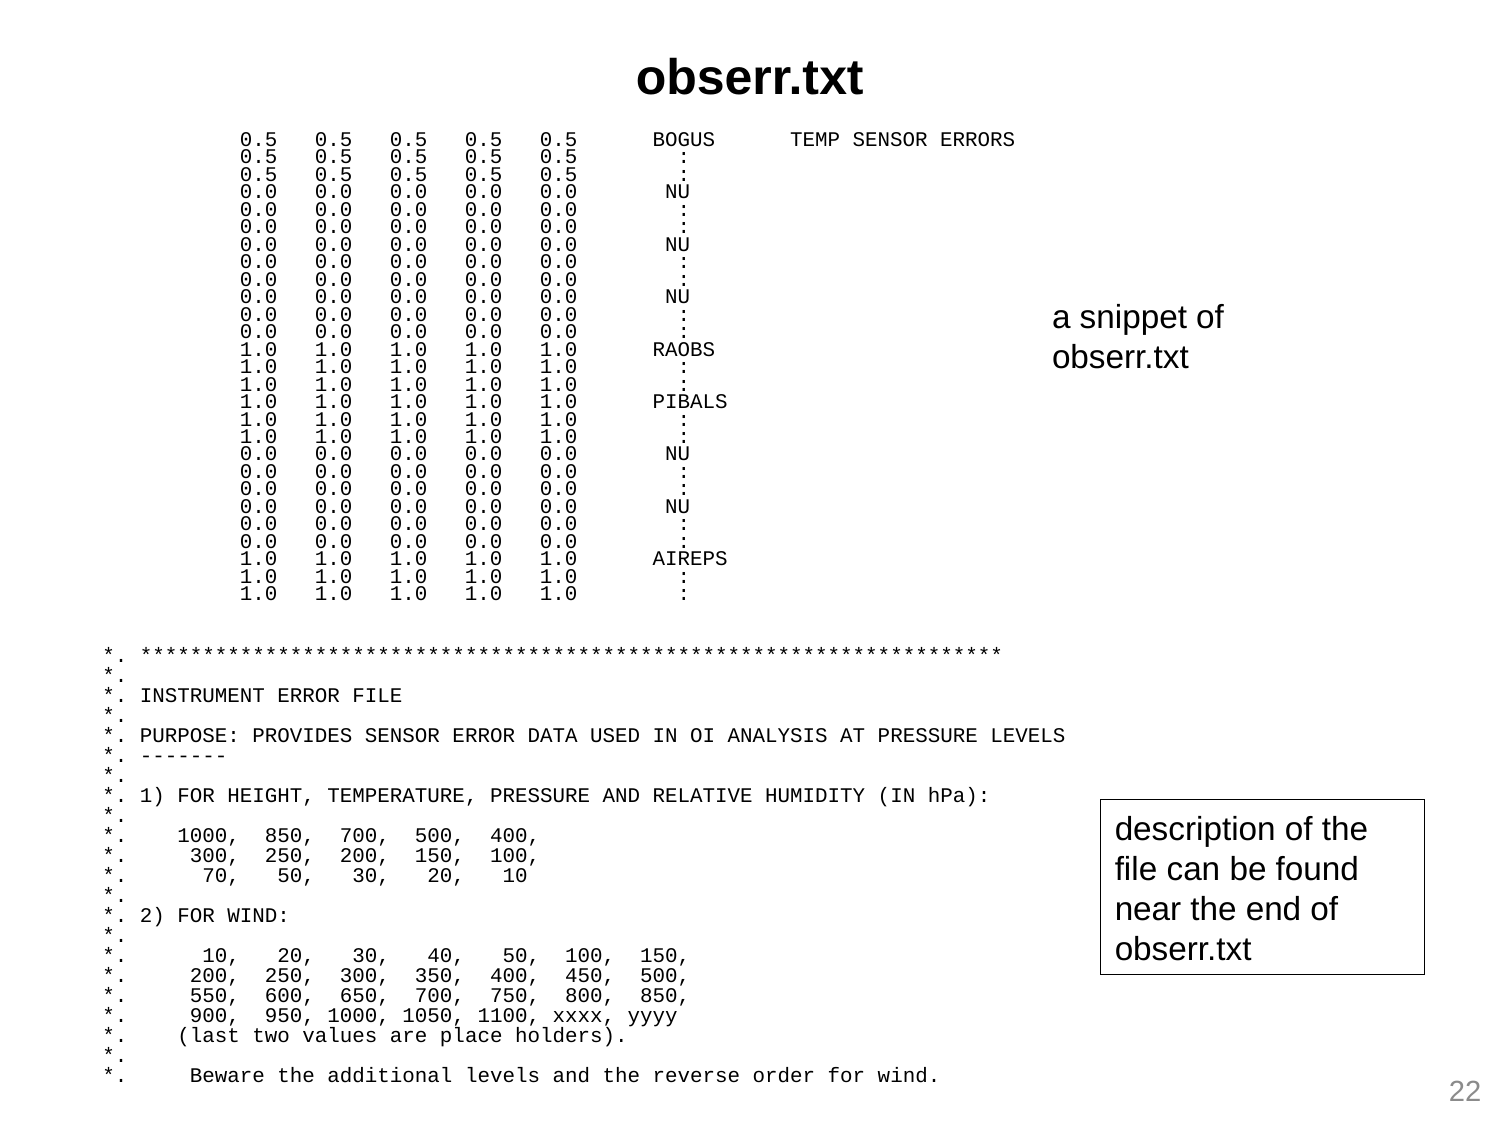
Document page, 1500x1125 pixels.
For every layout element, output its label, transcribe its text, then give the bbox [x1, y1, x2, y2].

slide_number 22 [1146, 1060, 1497, 1120]
text_box 0.5 0.5 0.5 0.5 0.5 BOGUS TEMP SENSOR ERRORS 0.5 0.5 0.5 0.5 0.5 : 0.5 0.5 0.5 0.5 0.5 : 0.0 0.0 0.0 0.0 0.0 NU 0.0 0.0 0.0 0.0 0.0 : 0.0 0.0 0.0 0.0 0.0 : 0.0 0.0 0.0 0.0 0.0 NU 0.0 0.0 0.0 0.0 0.0 : 0.0 0.0 0.0 0.0 0.0 : 0.0 0.0 0.0 0.0 0.0 NU 0.0 0.0 0.0 0.0 0.0 : 0.0 0.0 0.0 0.0 0.0 : 1.0 1.0 1.0 1.0 1.0 RAOBS 1.0 1.0 1.0 1.0 1.0 : 1.0 1.0 1.0 1.0 1.0 : 1.0 1.0 1.0 1.0 1.0 PIBALS 1.0 1.0 1.0 1.0 1.0 : 1.0 1.0 1.0 1.0 1.0 : 0.0 0.0 0.0 0.0 0.0 NU 0.0 0.0 0.0 0.0 0.0 : 0.0 0.0 0.0 0.0 0.0 : 0.0 0.0 0.0 0.0 0.0 NU 0.0 0.0 0.0 0.0 0.0 : 0.0 0.0 0.0 0.0 0.0 : 1.0 1.0 1.0 1.0 1.0 AIREPS 1.0 1.0 1.0 1.0 1.0 : 1.0 1.0 1.0 1.0 1.0 : [187, 124, 1075, 612]
text_box a snippet of obserr.txt [1037, 287, 1275, 382]
text_box description of the file can be found near the end of obserr.txt [1100, 799, 1425, 975]
text_box *. ********************************************************************* *. *. INSTRUMENT ERROR FILE *. *. PURPOSE: PROVIDES SENSOR ERROR DATA USED IN OI ANALYSIS AT PRESSURE LEVELS *. ------- *. *. 1) FOR HEIGHT, TEMPERATURE, PRESSURE AND RELATIVE HUMIDITY (IN hPa): *. *. 1000, 850, 700, 500, 400, *. 300, 250, 200, 150, 100, *. 70, 50, 30, 20, 10 *. *. 2) FOR WIND: *. *. 10, 20, 30, 40, 50, 100, 150, *. 200, 250, 300, 350, 400, 450, 500, *. 550, 600, 650, 700, 750, 800, 850, *. 900, 950, 1000, 1050, 1100, xxxx, yyyy *. (last two values are place holders). *. *. Beware the additional levels and the reverse order for wind. [87, 639, 1100, 1094]
text_box obserr.txt [621, 37, 879, 113]
